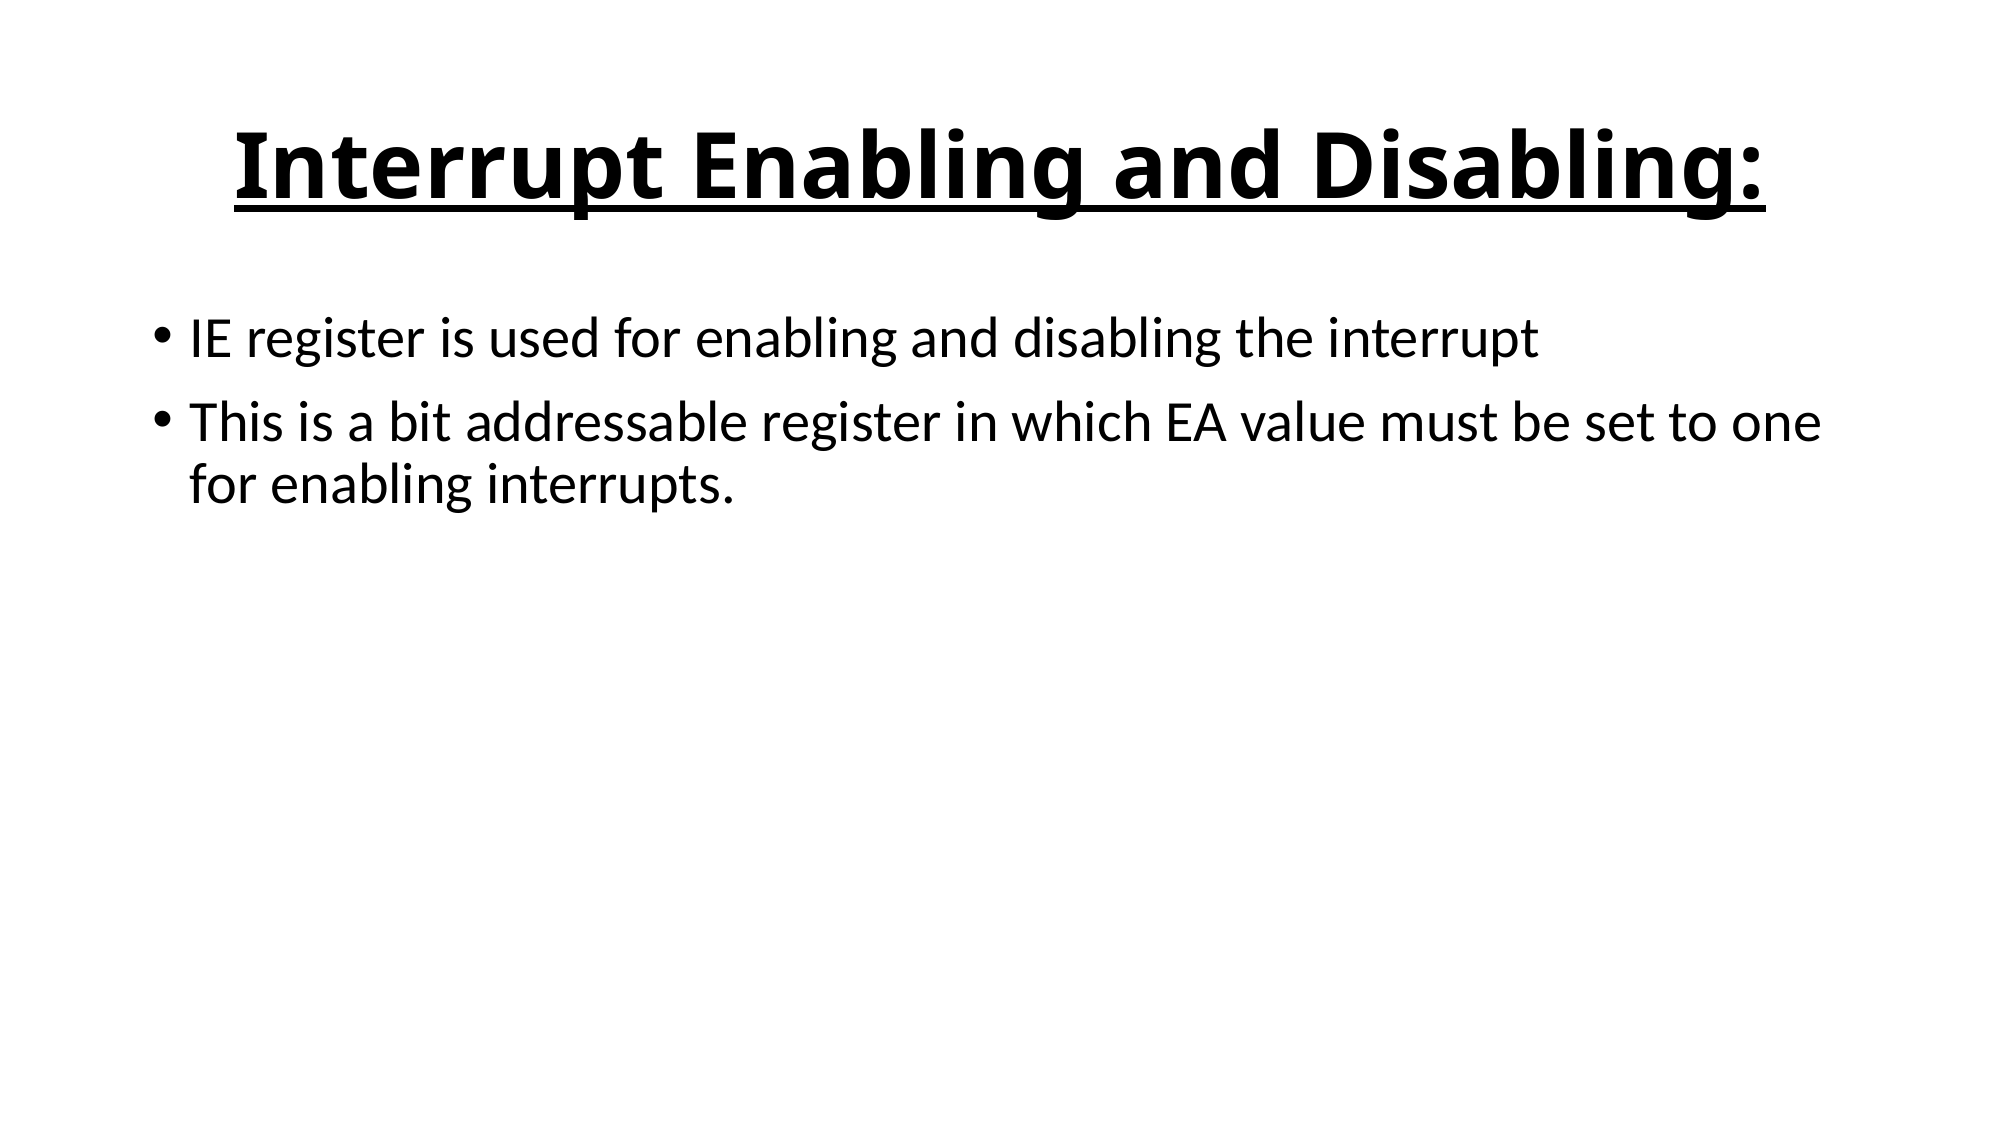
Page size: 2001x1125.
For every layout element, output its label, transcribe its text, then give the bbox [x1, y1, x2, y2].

list IE register is used for enabling and disabling the interrupt This is a bit addressable register in which EA value must be set to one for enabling interrupts. [137, 299, 1863, 1014]
title Interrupt Enabling and Disabling: [137, 59, 1863, 278]
